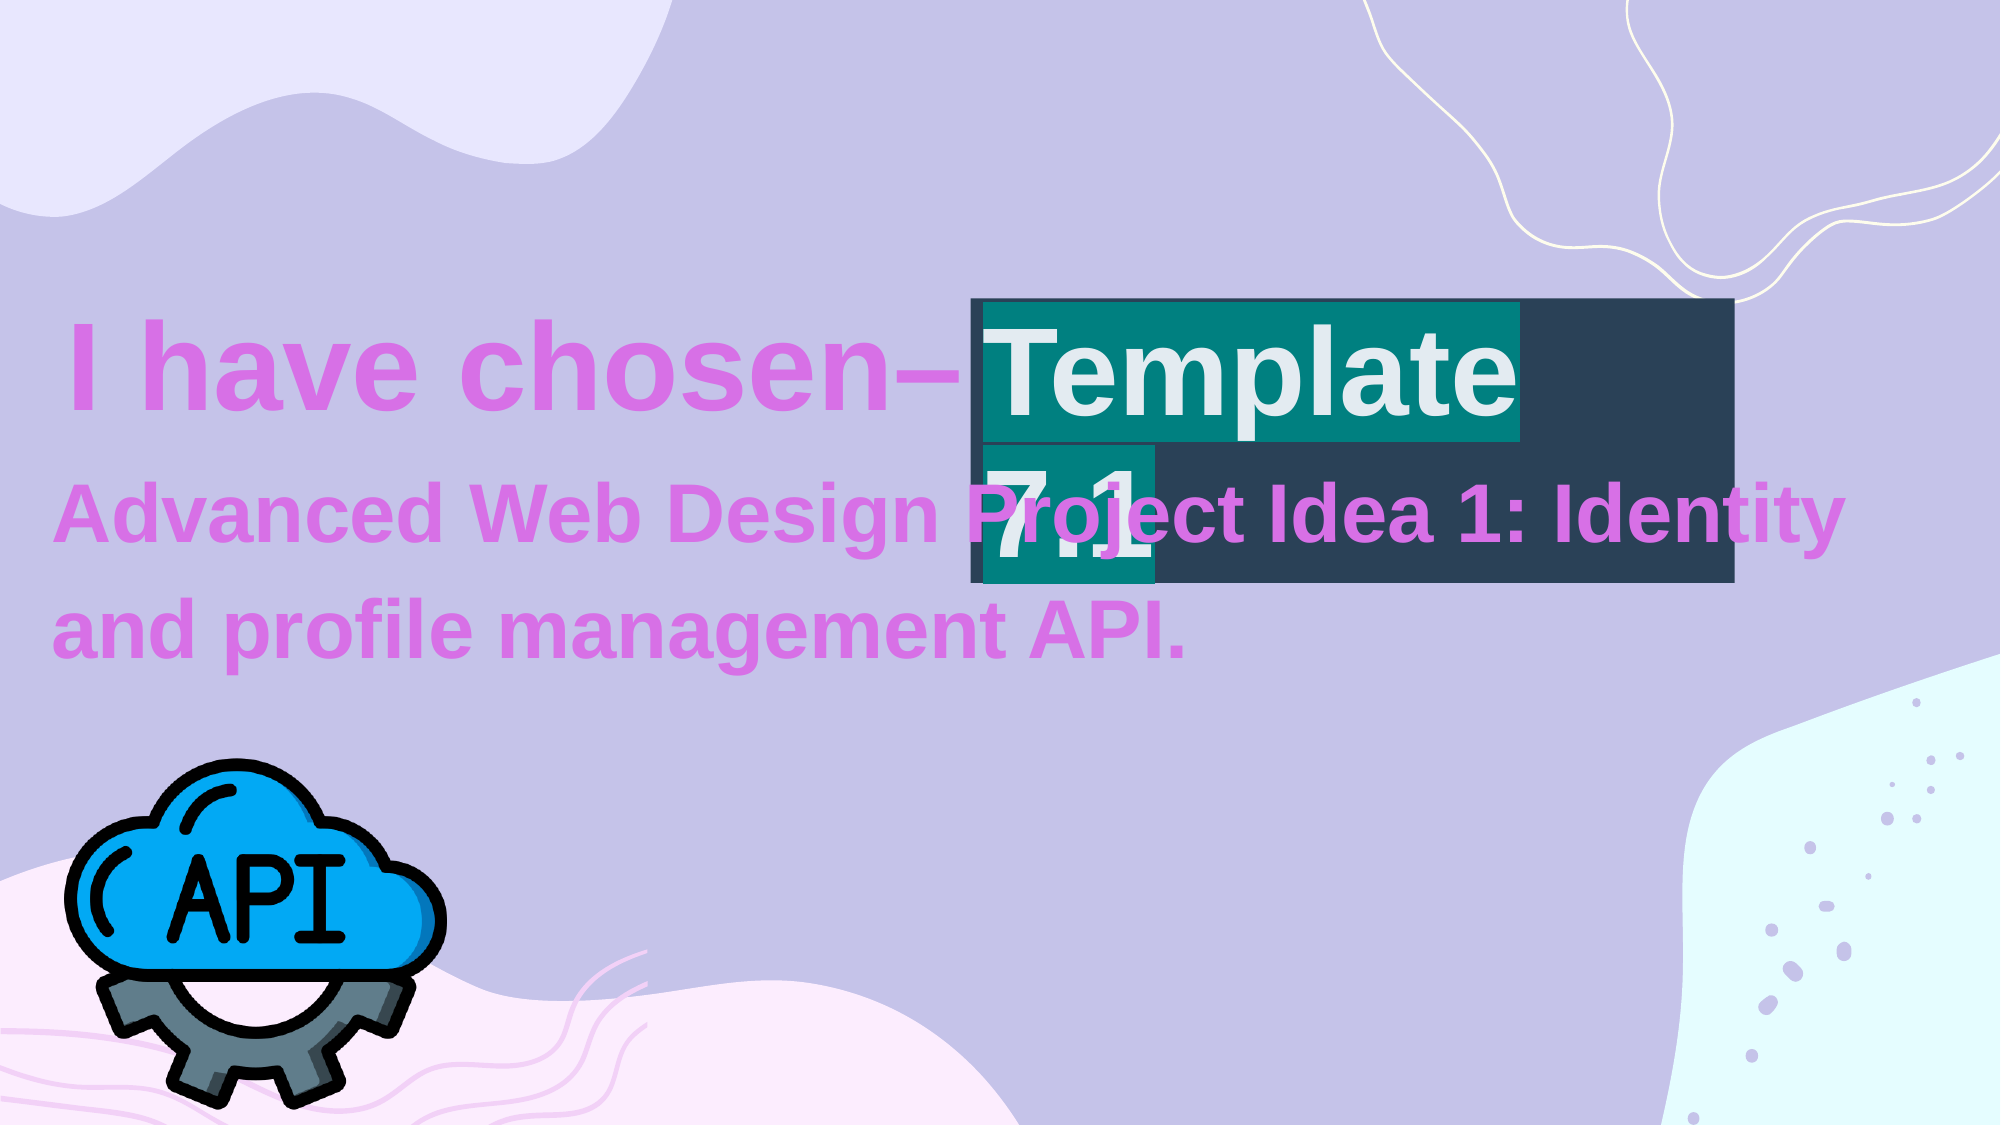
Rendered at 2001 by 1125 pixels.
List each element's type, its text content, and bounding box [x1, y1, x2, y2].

text_box I have chosen– [64, 282, 1135, 436]
picture [64, 742, 447, 1125]
text_box Template 7.1 [970, 298, 1735, 441]
text_box Advanced Web Design Project Idea 1: Identity and profile management API. [49, 441, 1858, 676]
